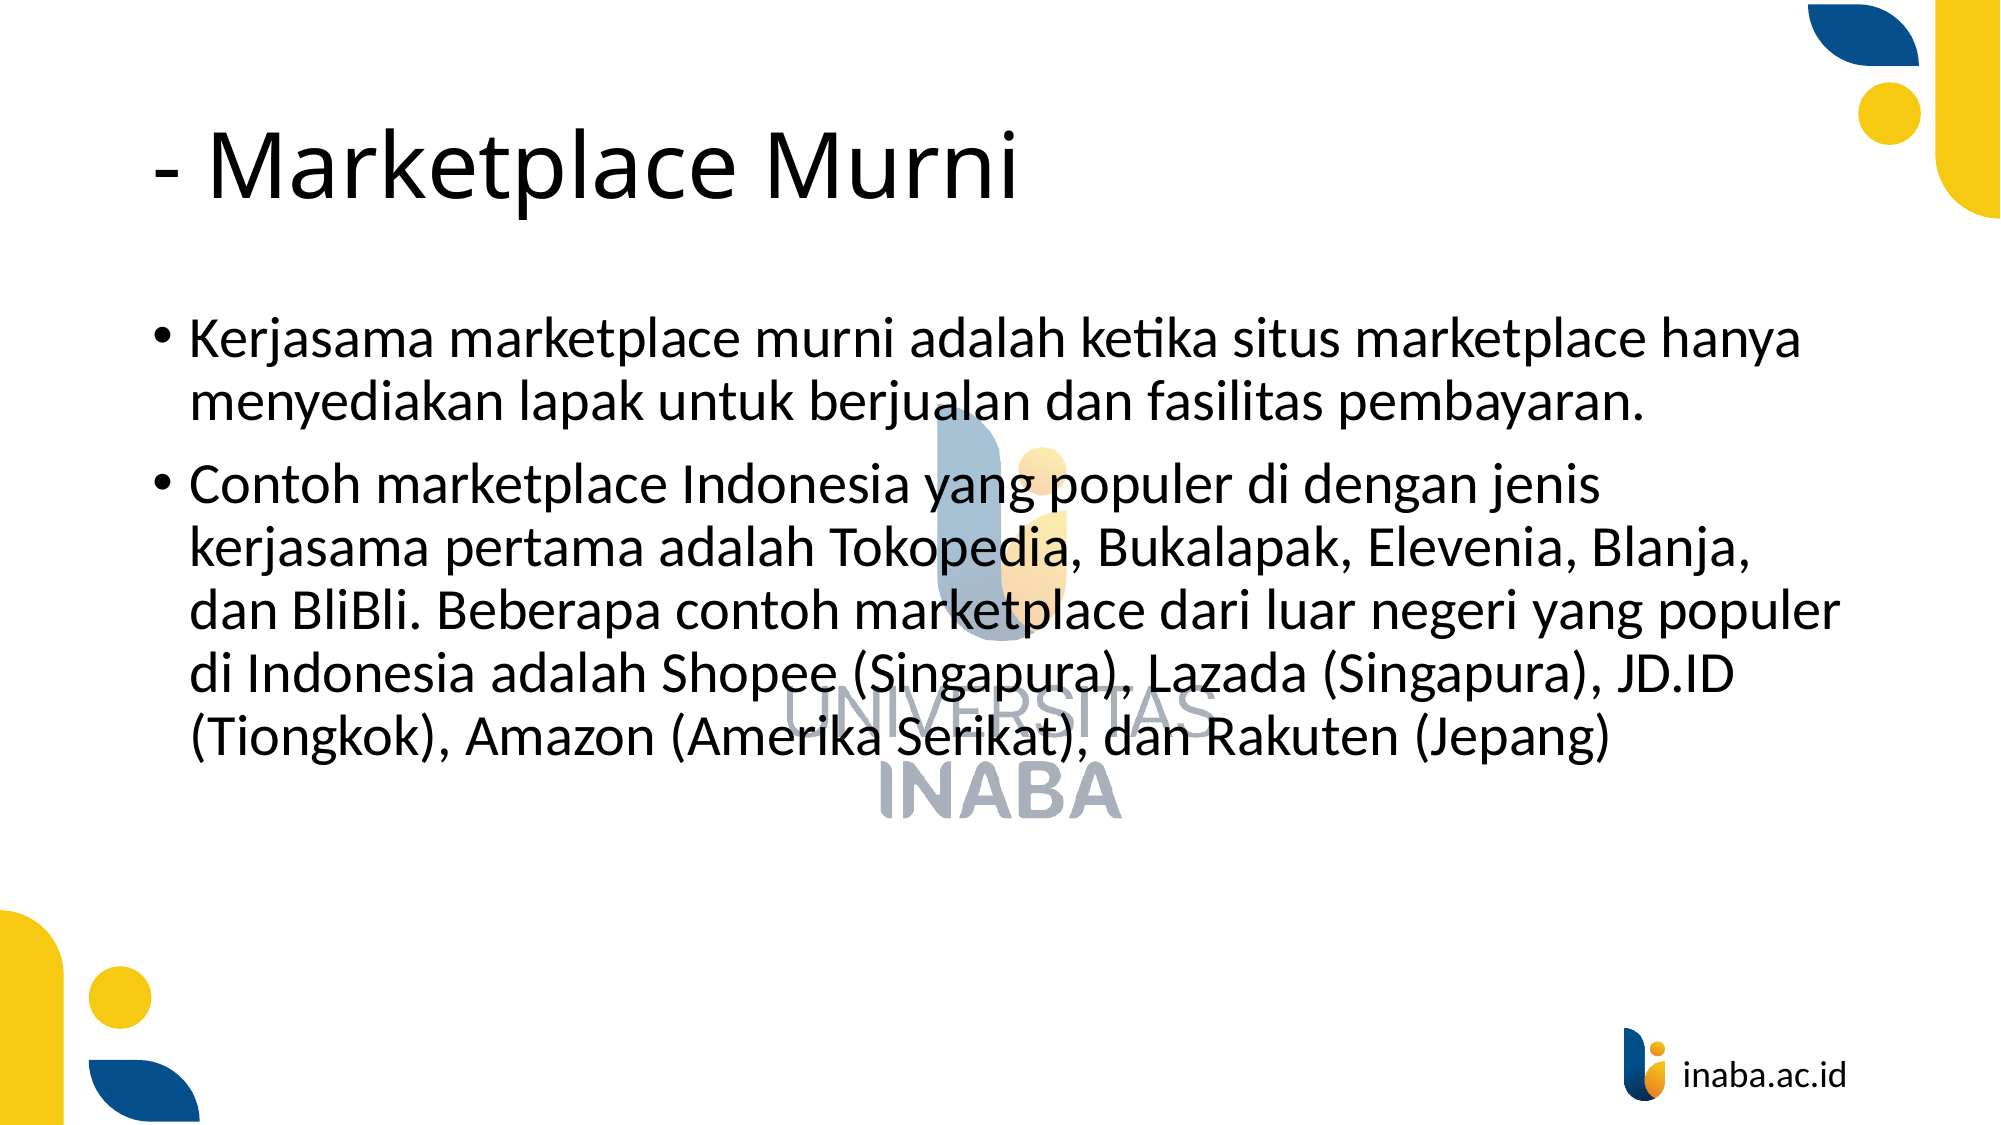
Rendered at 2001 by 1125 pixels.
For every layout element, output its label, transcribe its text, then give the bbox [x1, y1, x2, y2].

title - Marketplace Murni [137, 59, 1863, 278]
list Kerjasama marketplace murni adalah ketika situs marketplace hanya menyediakan lapak untuk berjualan dan fasilitas pembayaran. Contoh marketplace Indonesia yang populer di dengan jenis kerjasama pertama adalah Tokopedia, Bukalapak, Elevenia, Blanja, dan BliBli. Beberapa contoh marketplace dari luar negeri yang populer di Indonesia adalah Shopee (Singapura), Lazada (Singapura), JD.ID (Tiongkok), Amazon (Amerika Serikat), dan Rakuten (Jepang) [137, 299, 1863, 1014]
picture [1624, 1028, 1665, 1101]
